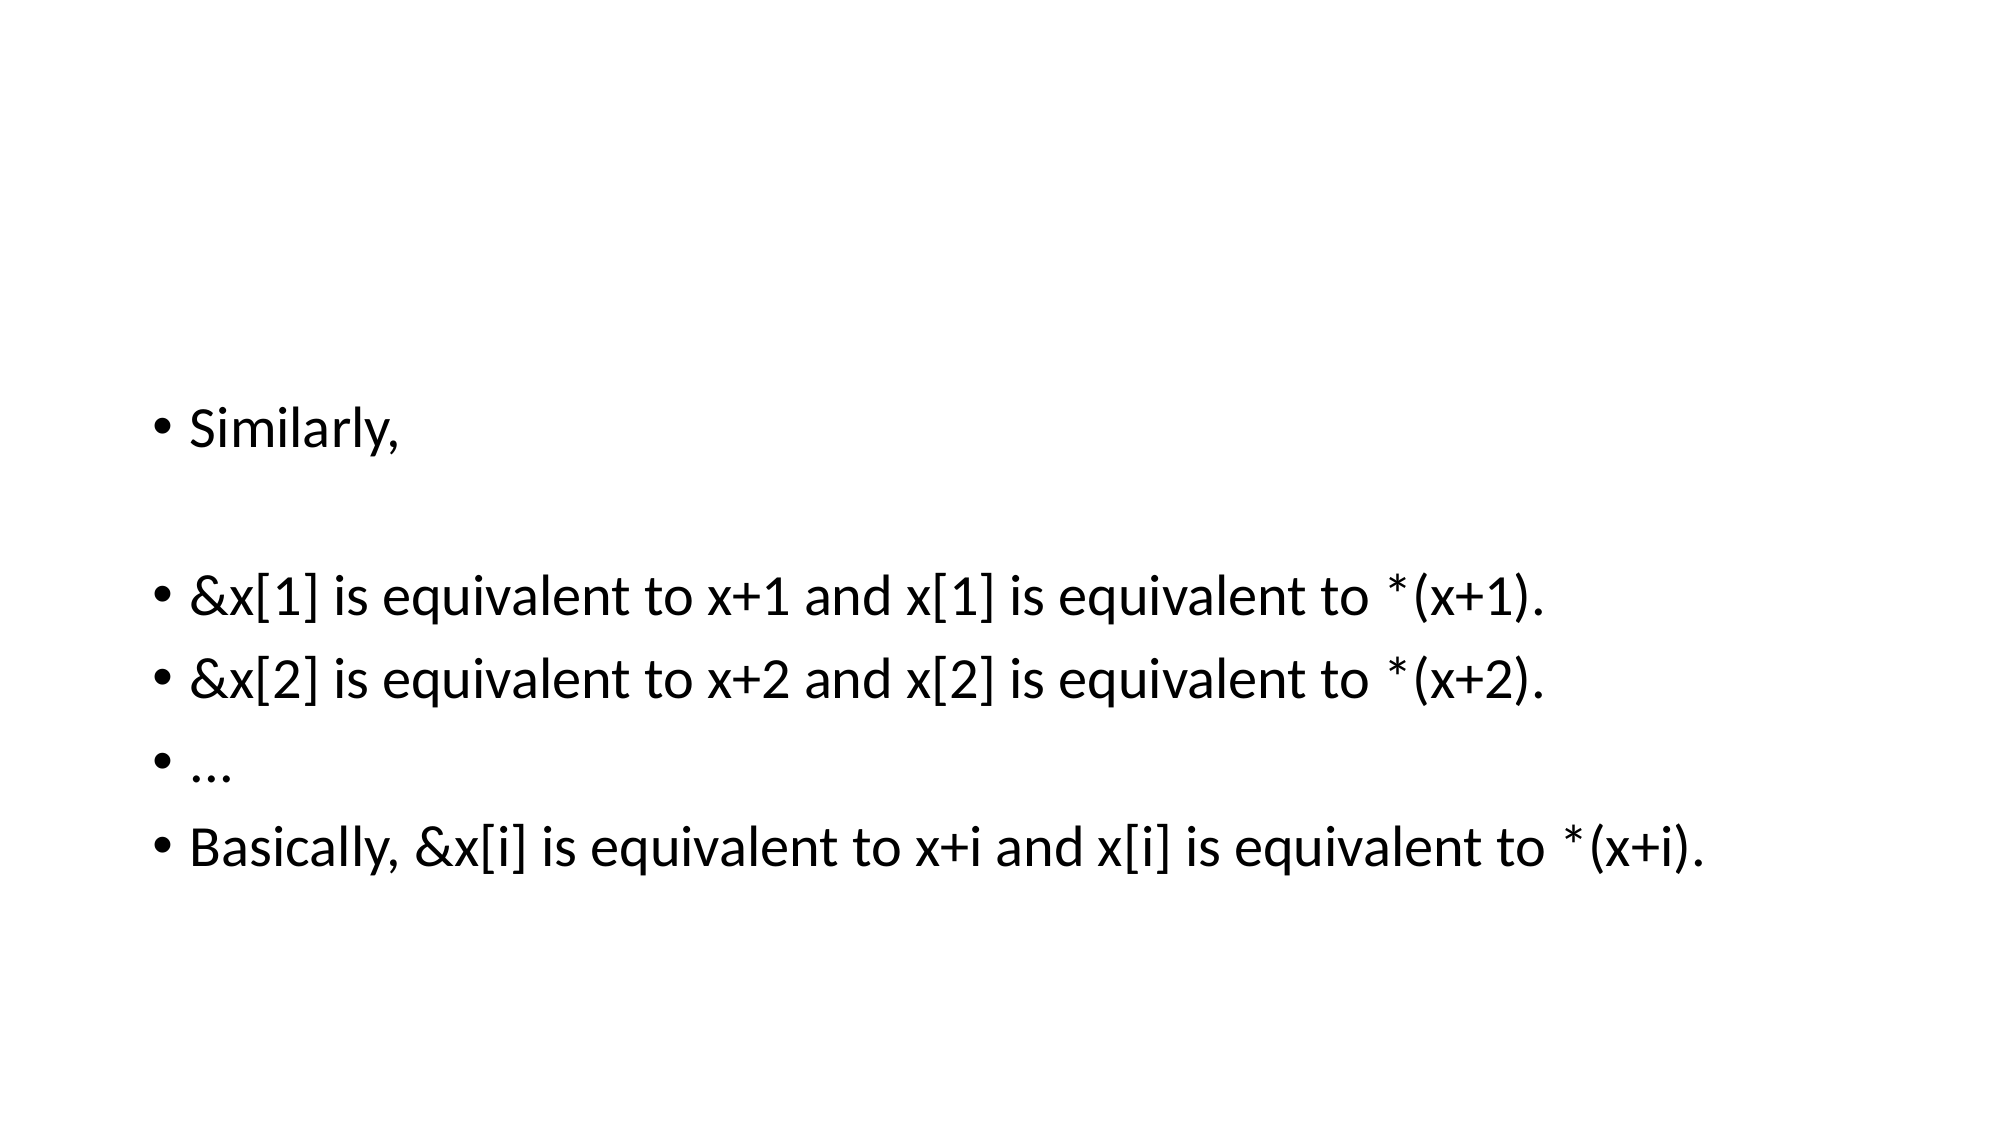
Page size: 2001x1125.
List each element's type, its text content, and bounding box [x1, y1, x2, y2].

list Similarly, &x[1] is equivalent to x+1 and x[1] is equivalent to *(x+1). &x[2] is equivalent to x+2 and x[2] is equivalent to *(x+2). ... Basically, &x[i] is equivalent to x+i and x[i] is equivalent to *(x+i). [137, 299, 1863, 1014]
